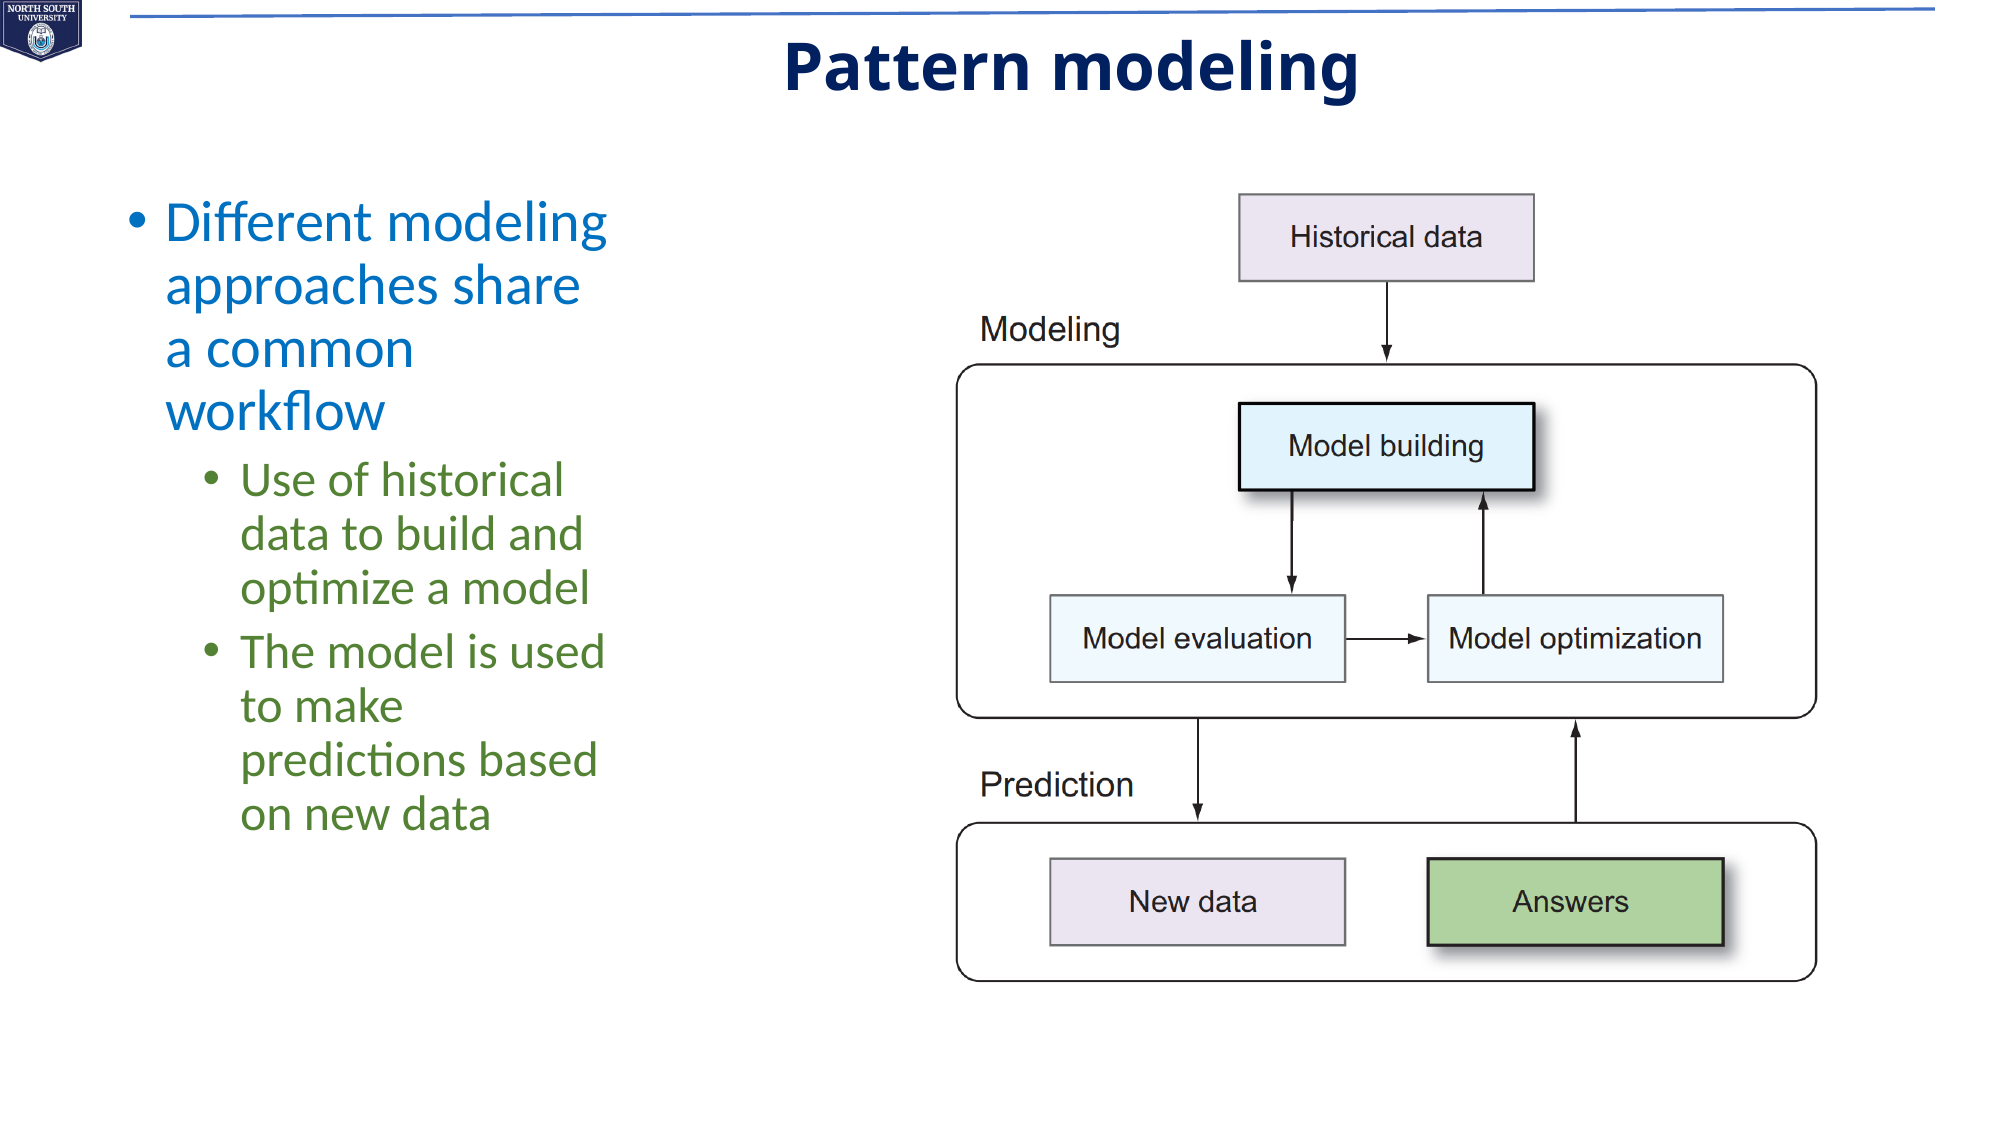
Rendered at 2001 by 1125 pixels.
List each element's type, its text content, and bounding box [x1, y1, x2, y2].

picture [921, 157, 1836, 999]
picture [0, 0, 82, 65]
list Different modeling approaches share a common workflow Use of historical data to build and optimize a model The model is used to make predictions based on new data [112, 183, 639, 1043]
title Pattern modeling [209, 25, 1935, 112]
